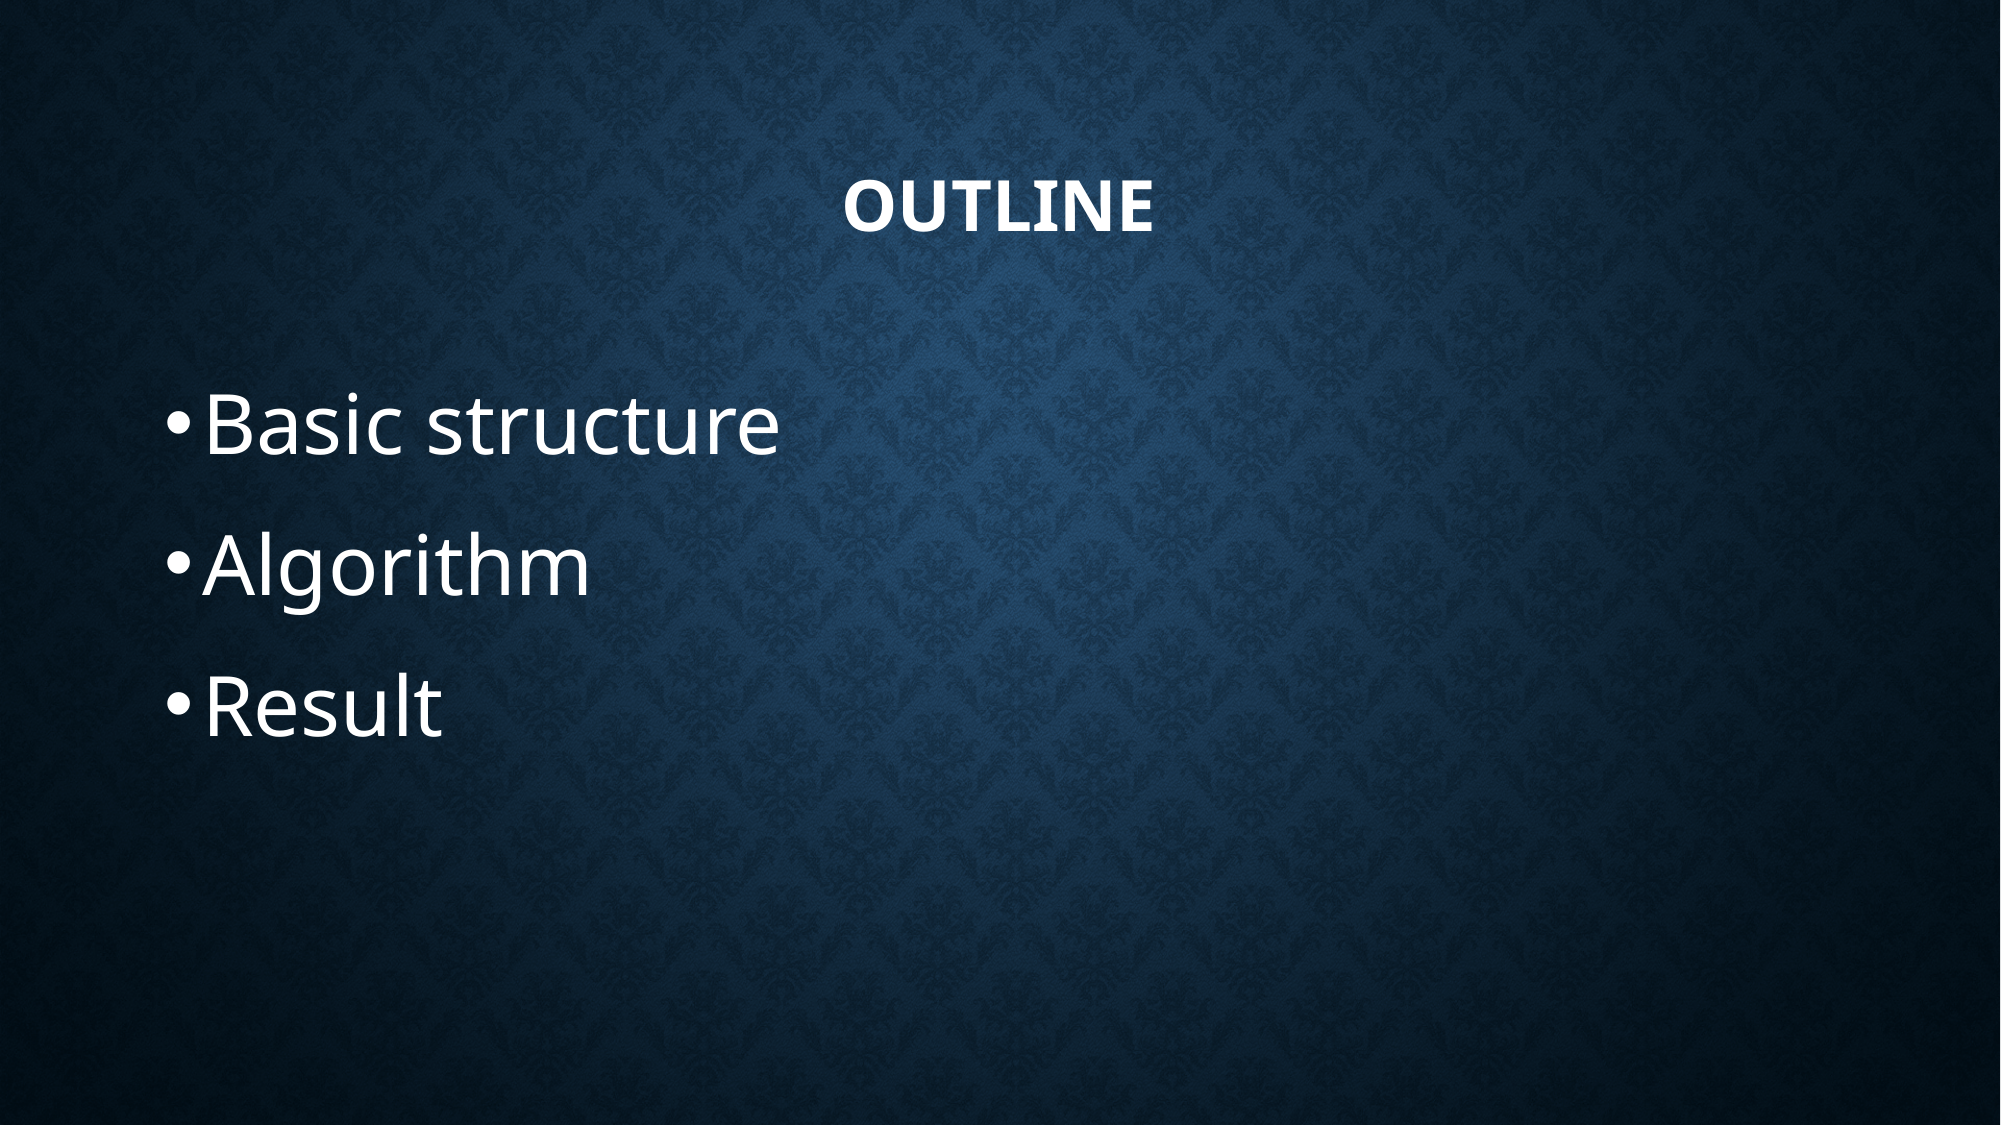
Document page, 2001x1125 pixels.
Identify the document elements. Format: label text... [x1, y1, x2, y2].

title outline [149, 99, 1849, 318]
list Basic structure Algorithm Result [149, 343, 1849, 950]
